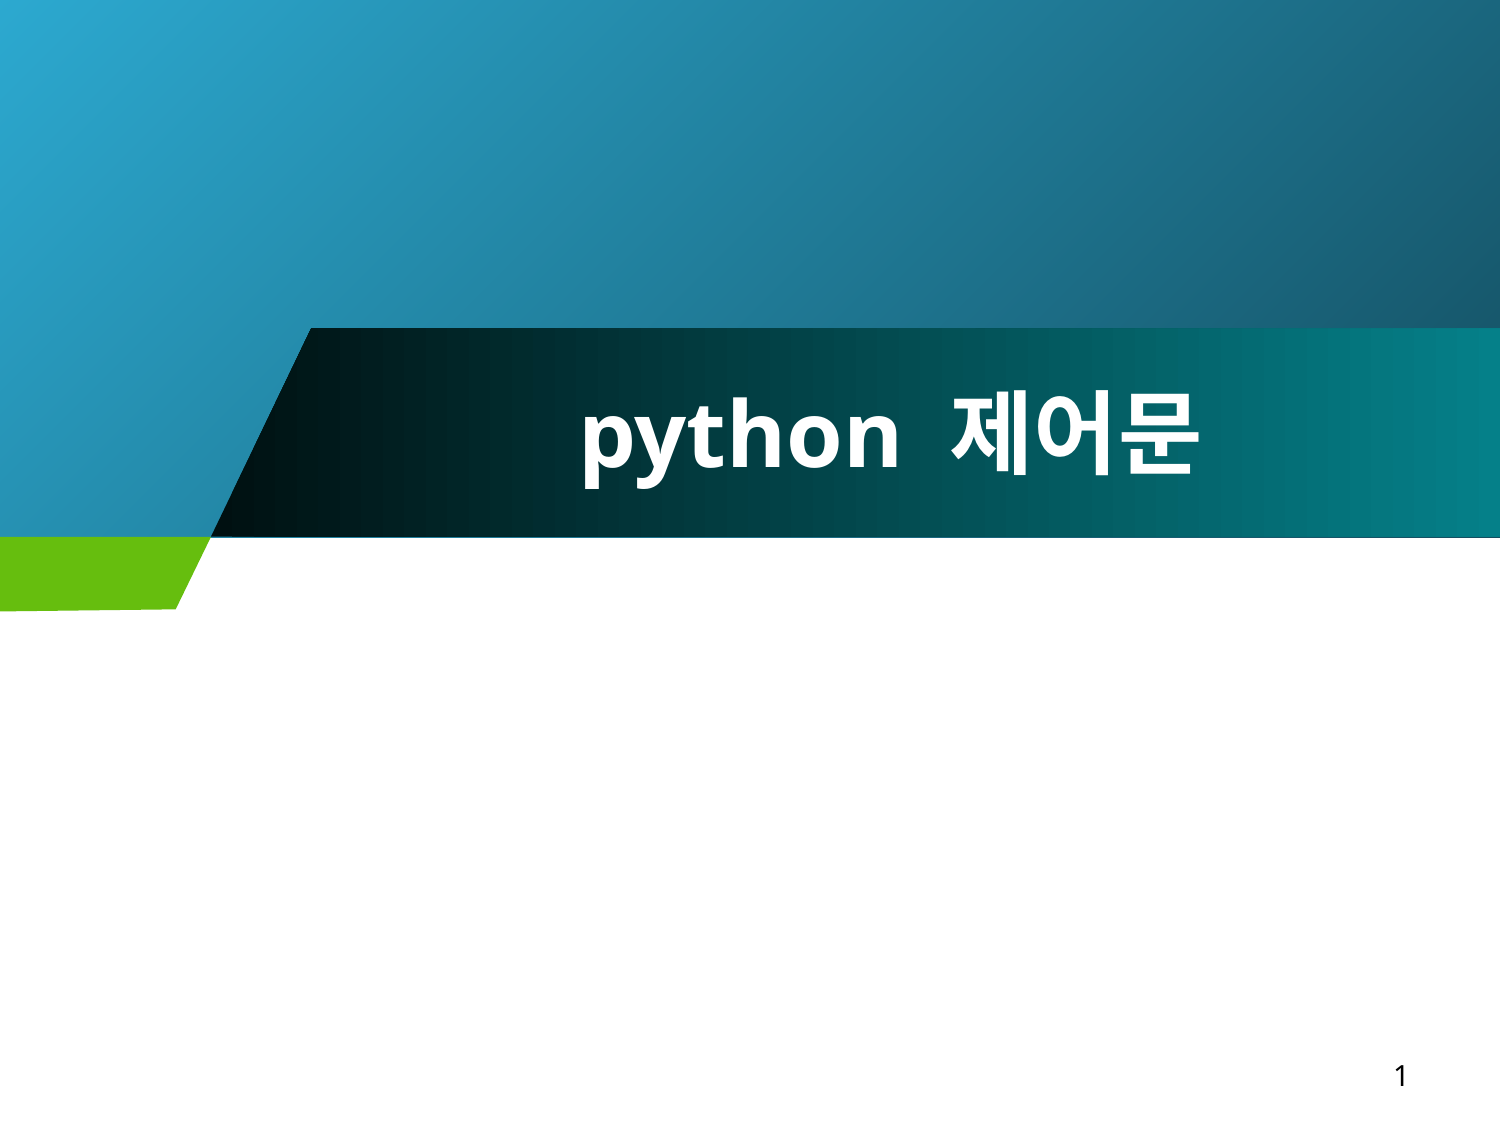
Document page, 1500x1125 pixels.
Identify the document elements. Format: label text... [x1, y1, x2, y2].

title python 제어문 [339, 374, 1442, 488]
slide_number 1 [1074, 1049, 1426, 1103]
